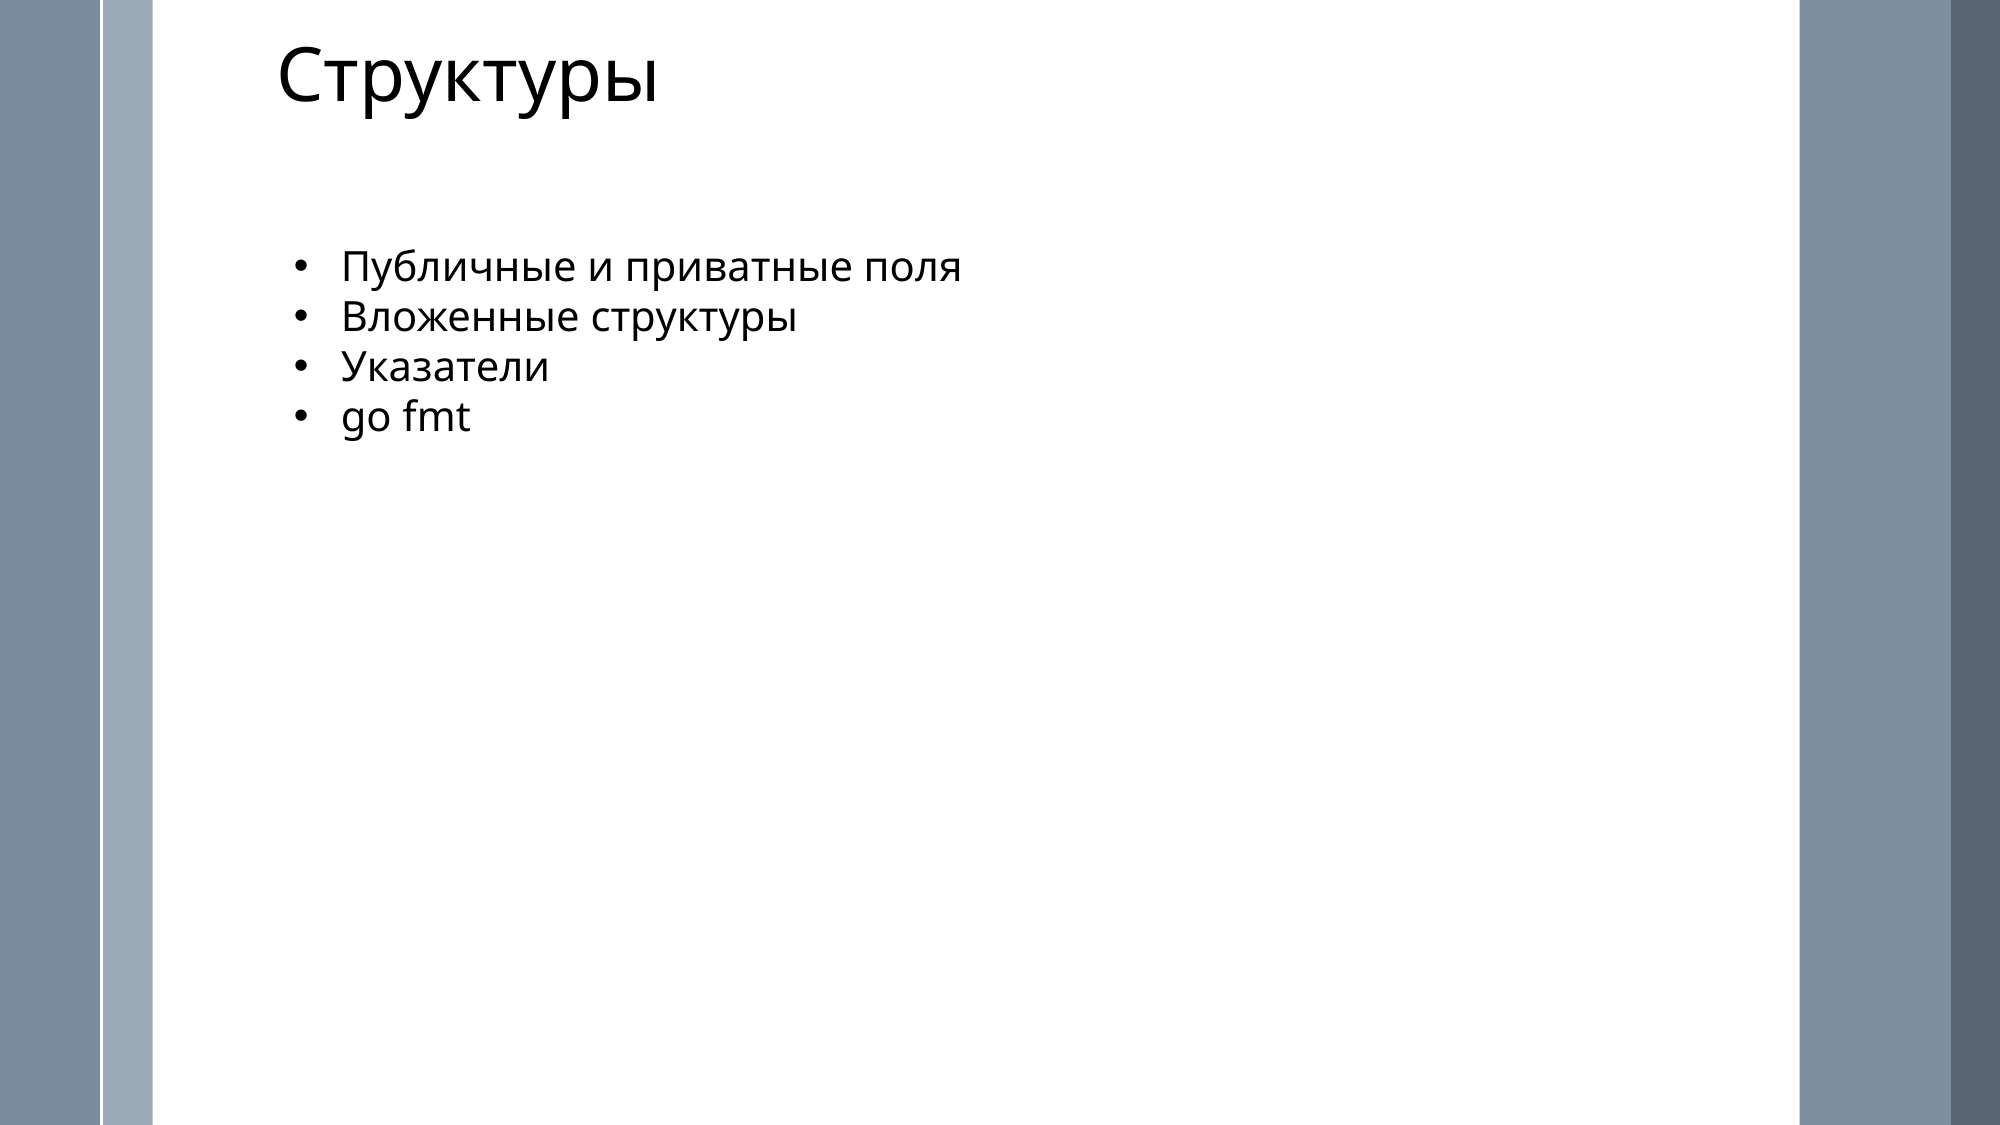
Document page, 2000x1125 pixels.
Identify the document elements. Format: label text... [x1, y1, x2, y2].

text_box Структуры [261, 29, 1867, 233]
text_box Публичные и приватные поля Вложенные структуры Указатели go fmt [279, 232, 1279, 448]
